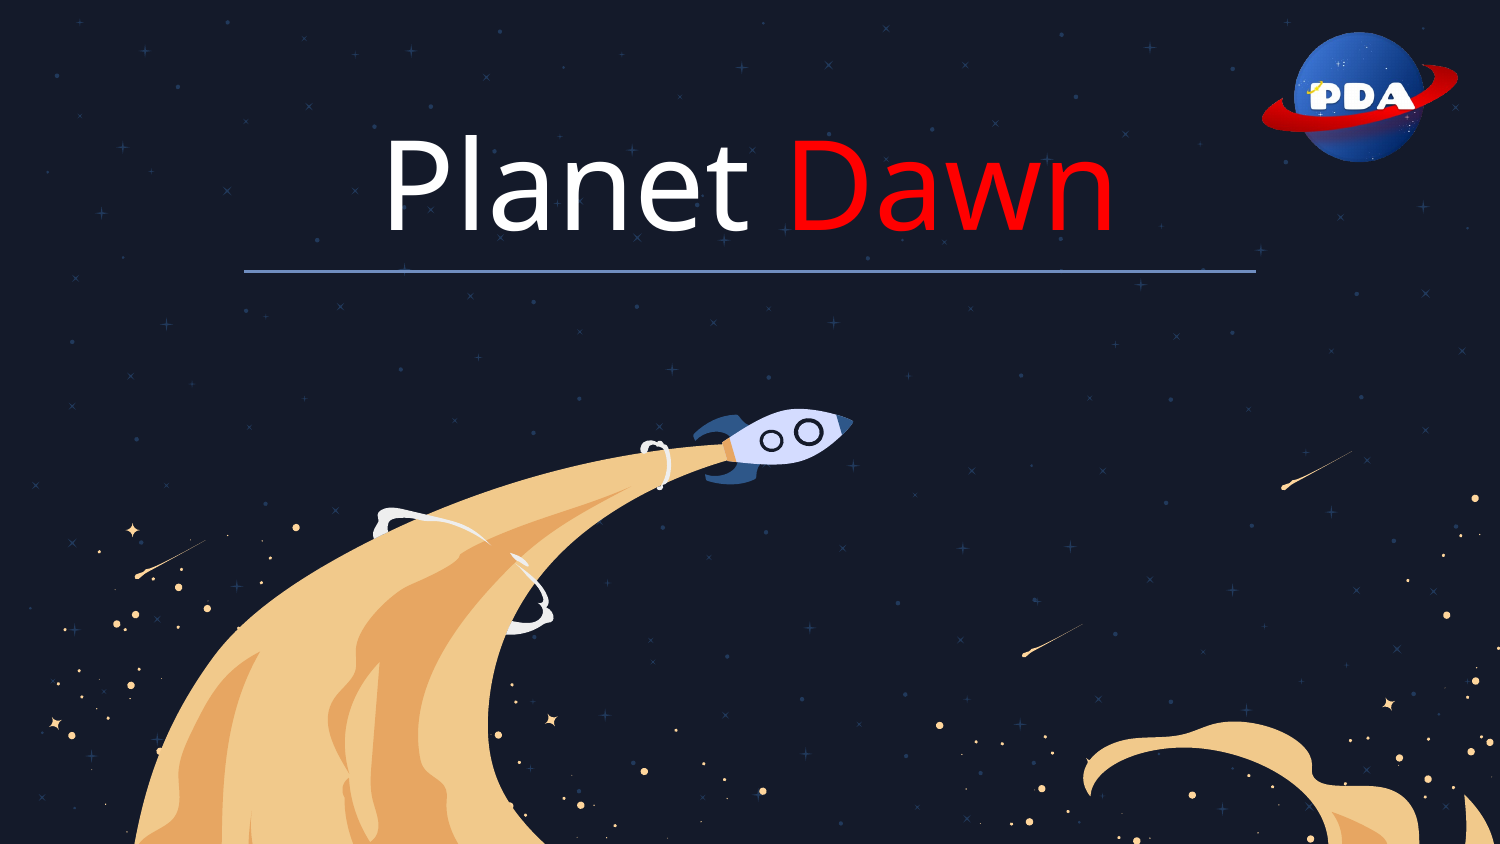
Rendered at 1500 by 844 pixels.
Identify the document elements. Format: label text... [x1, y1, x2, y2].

title Planet Dawn [116, 88, 1383, 273]
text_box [71, 371, 1500, 844]
picture [1237, 7, 1489, 192]
